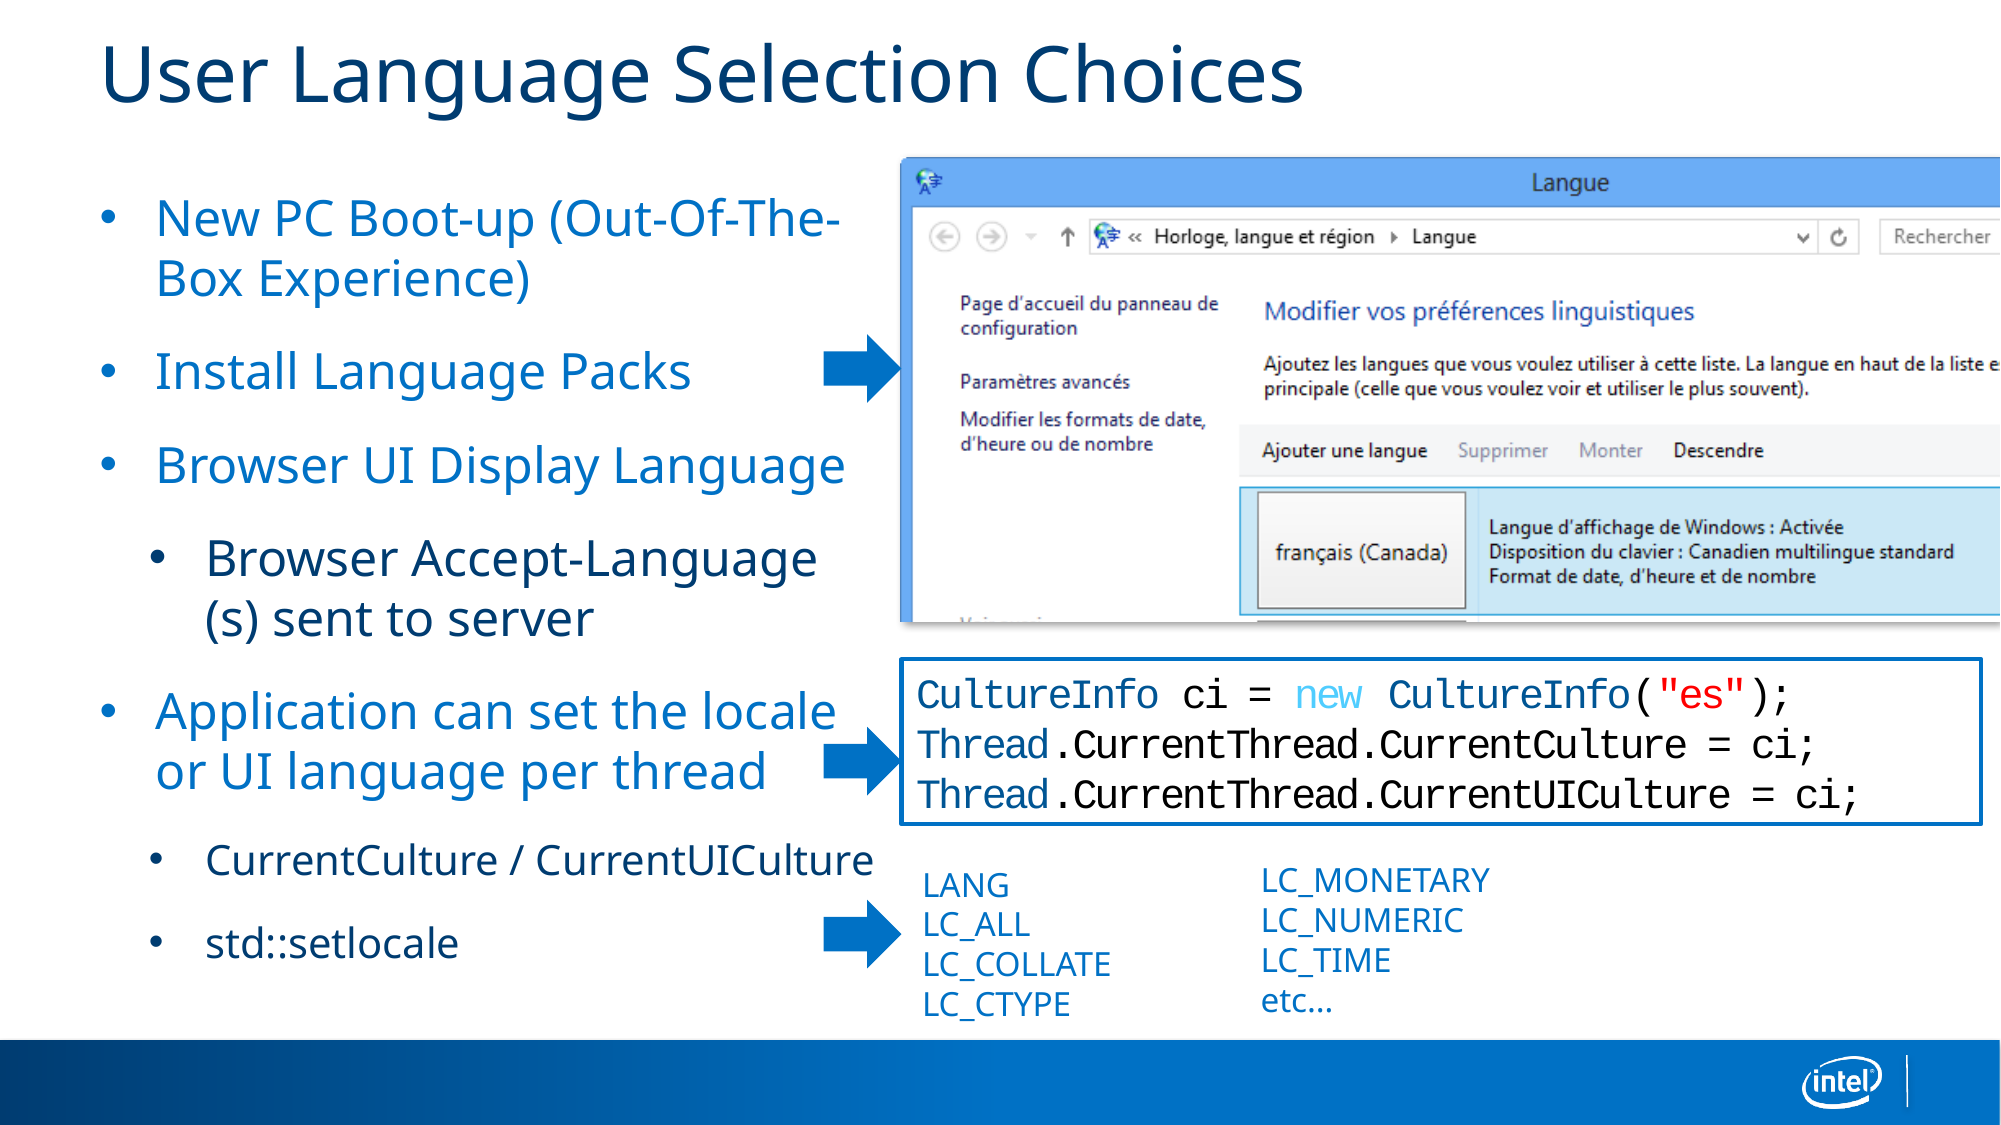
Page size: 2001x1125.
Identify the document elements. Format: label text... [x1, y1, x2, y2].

text_box [823, 899, 902, 969]
list New PC Boot-up (Out-Of-The-Box Experience) Install Language Packs Browser UI Display Language Browser Accept-Language (s) sent to server Application can set the locale or UI language per thread CurrentCulture / CurrentUICulture std::setlocale [99, 186, 876, 936]
text_box LC_MONETARY LC_NUMERIC LC_TIME etc… [1260, 859, 1640, 1003]
picture [1802, 1056, 1882, 1109]
picture [899, 156, 2000, 622]
text_box [823, 334, 894, 403]
text_box [823, 726, 902, 796]
title User Language Selection Choices [99, 24, 1900, 215]
text_box LANG LC_ALL LC_COLLATE LC_CTYPE [922, 863, 1260, 993]
text_box CultureInfo ci = new CultureInfo("es"); Thread.CurrentThread.CurrentCulture = ci; Thread.CurrentThread.CurrentUICulture = ci; [899, 657, 1983, 826]
